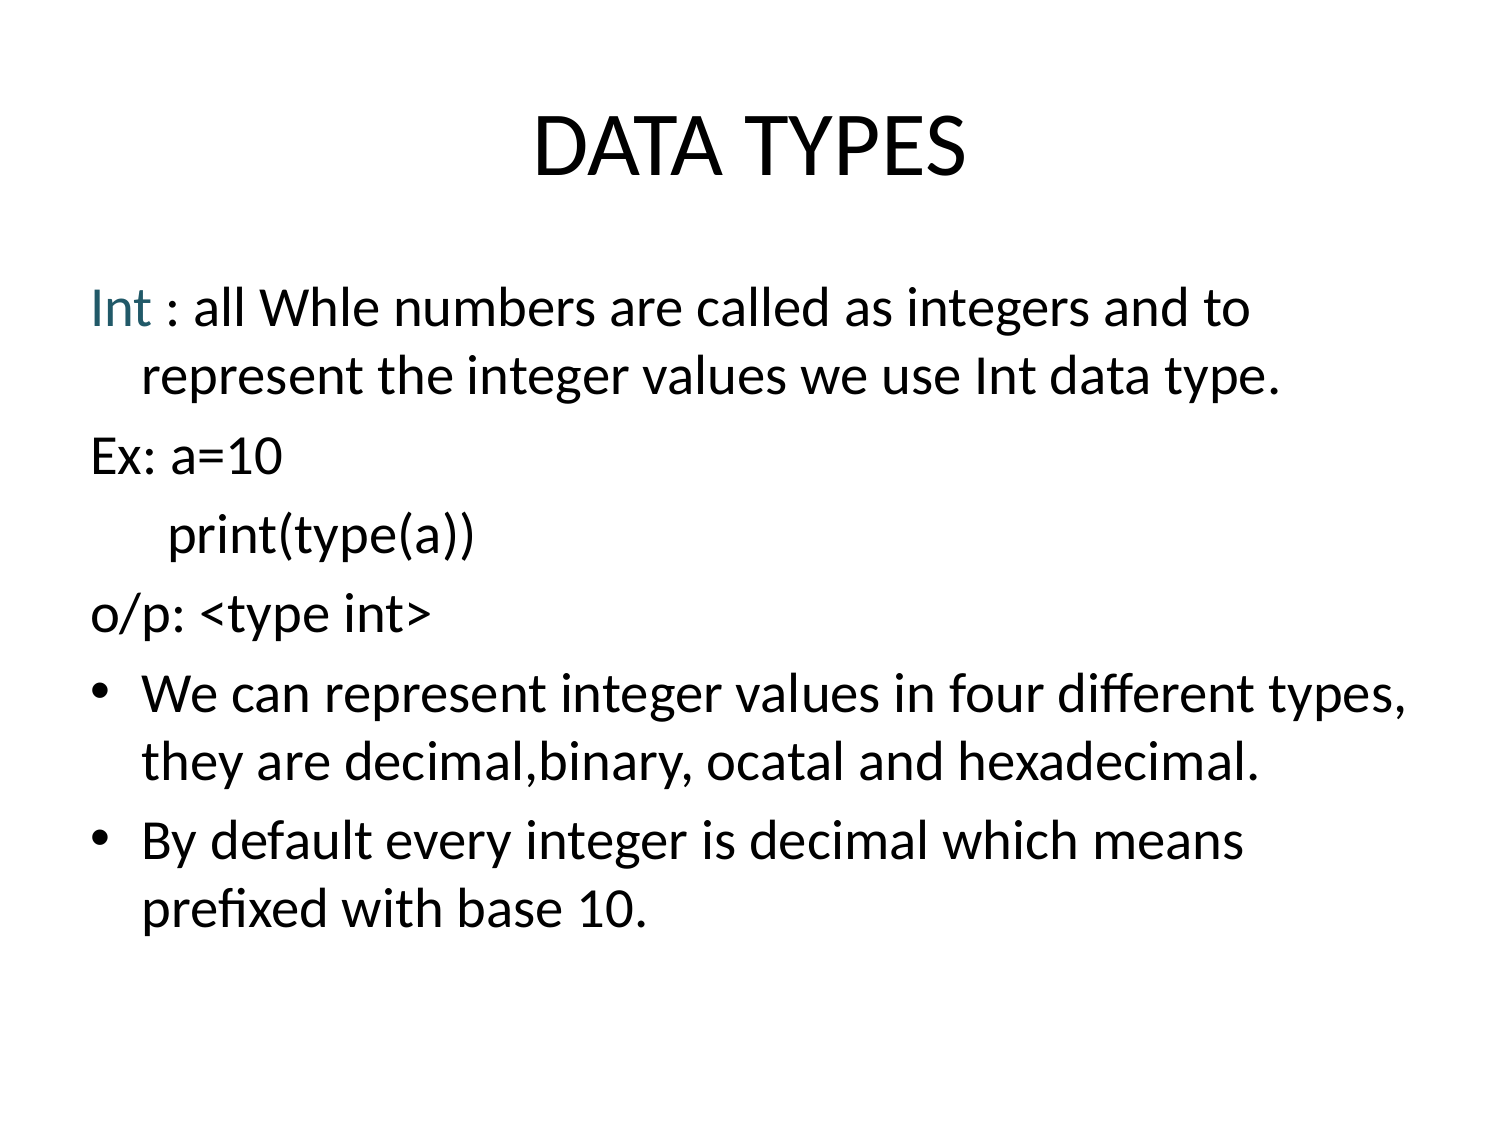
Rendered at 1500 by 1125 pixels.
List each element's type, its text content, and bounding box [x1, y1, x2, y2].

list Int : all Whle numbers are called as integers and to represent the integer values we use Int data type. Ex: a=10 print(type(a)) o/p: <type int> We can represent integer values in four different types, they are decimal,binary, ocatal and hexadecimal. By default every integer is decimal which means prefixed with base 10. [75, 262, 1425, 1005]
title DATA TYPES [75, 45, 1425, 233]
